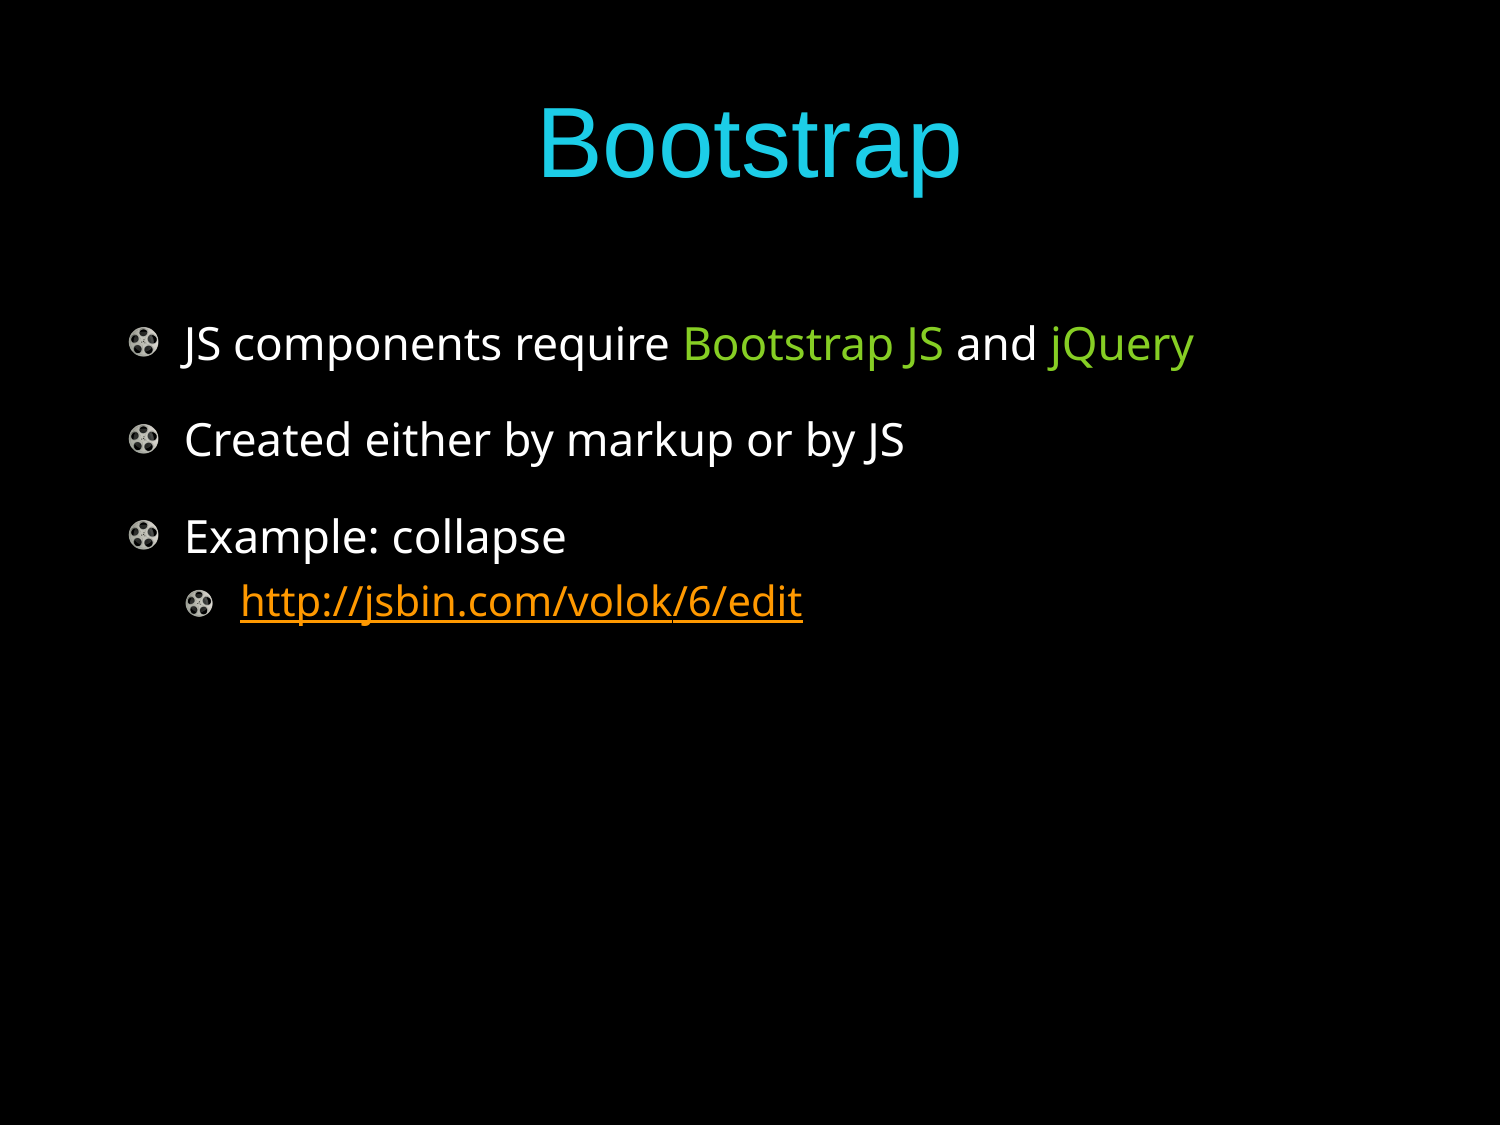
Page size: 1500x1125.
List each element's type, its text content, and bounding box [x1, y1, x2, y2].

picture [184, 588, 214, 618]
picture [127, 518, 160, 551]
title Bootstrap [112, 19, 1388, 255]
picture [127, 422, 160, 455]
picture [127, 325, 160, 358]
list JS components require Bootstrap JS and jQuery Created either by markup or by JS Example: collapse http://jsbin.com/volok/6/edit [112, 306, 1388, 1005]
